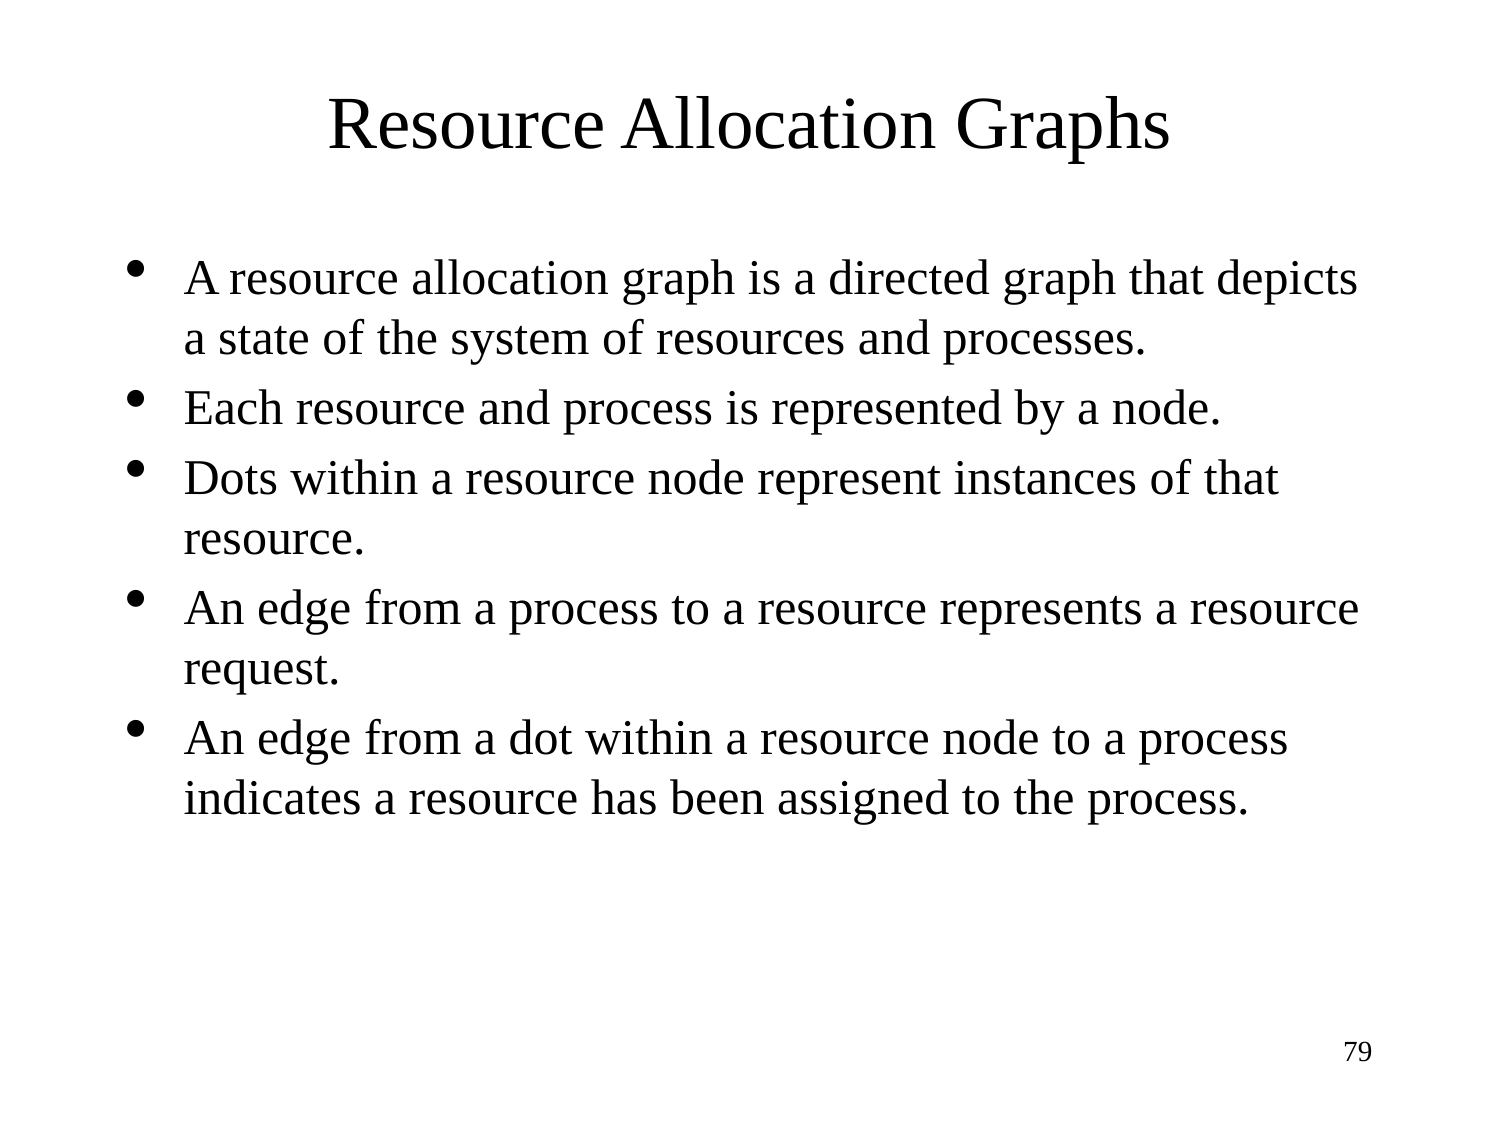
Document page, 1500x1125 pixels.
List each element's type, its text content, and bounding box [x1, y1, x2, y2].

text_box A resource allocation graph is a directed graph that depicts a state of the system of resources and processes. Each resource and process is represented by a node. Dots within a resource node represent instances of that resource. An edge from a process to a resource represents a resource request. An edge from a dot within a resource node to a process indicates a resource has been assigned to the process. [112, 237, 1388, 1100]
text_box Resource Allocation Graphs [112, 24, 1388, 213]
